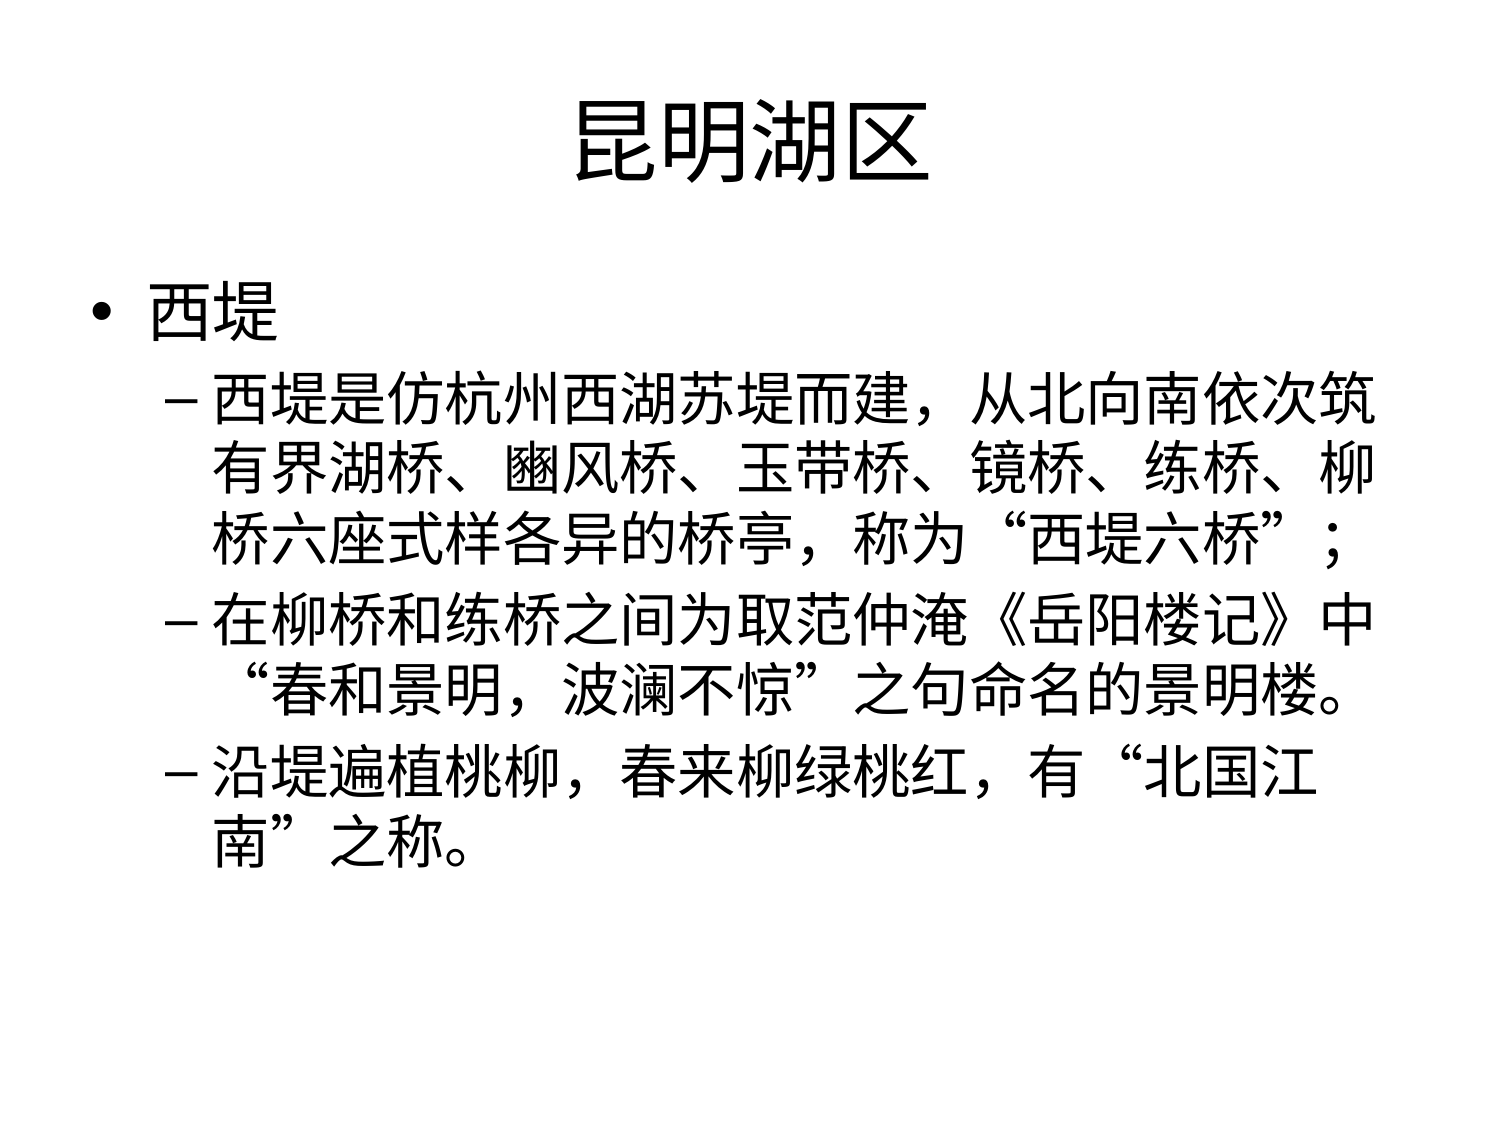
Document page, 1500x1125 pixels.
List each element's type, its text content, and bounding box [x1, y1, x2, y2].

list 西堤 西堤是仿杭州西湖苏堤而建，从北向南依次筑有界湖桥、豳风桥、玉带桥、镜桥、练桥、柳桥六座式样各异的桥亭，称为“西堤六桥”； 在柳桥和练桥之间为取范仲淹《岳阳楼记》中“春和景明，波澜不惊”之句命名的景明楼。 沿堤遍植桃柳，春来柳绿桃红，有“北国江南”之称。 [75, 262, 1425, 1005]
title 昆明湖区 [75, 45, 1425, 233]
